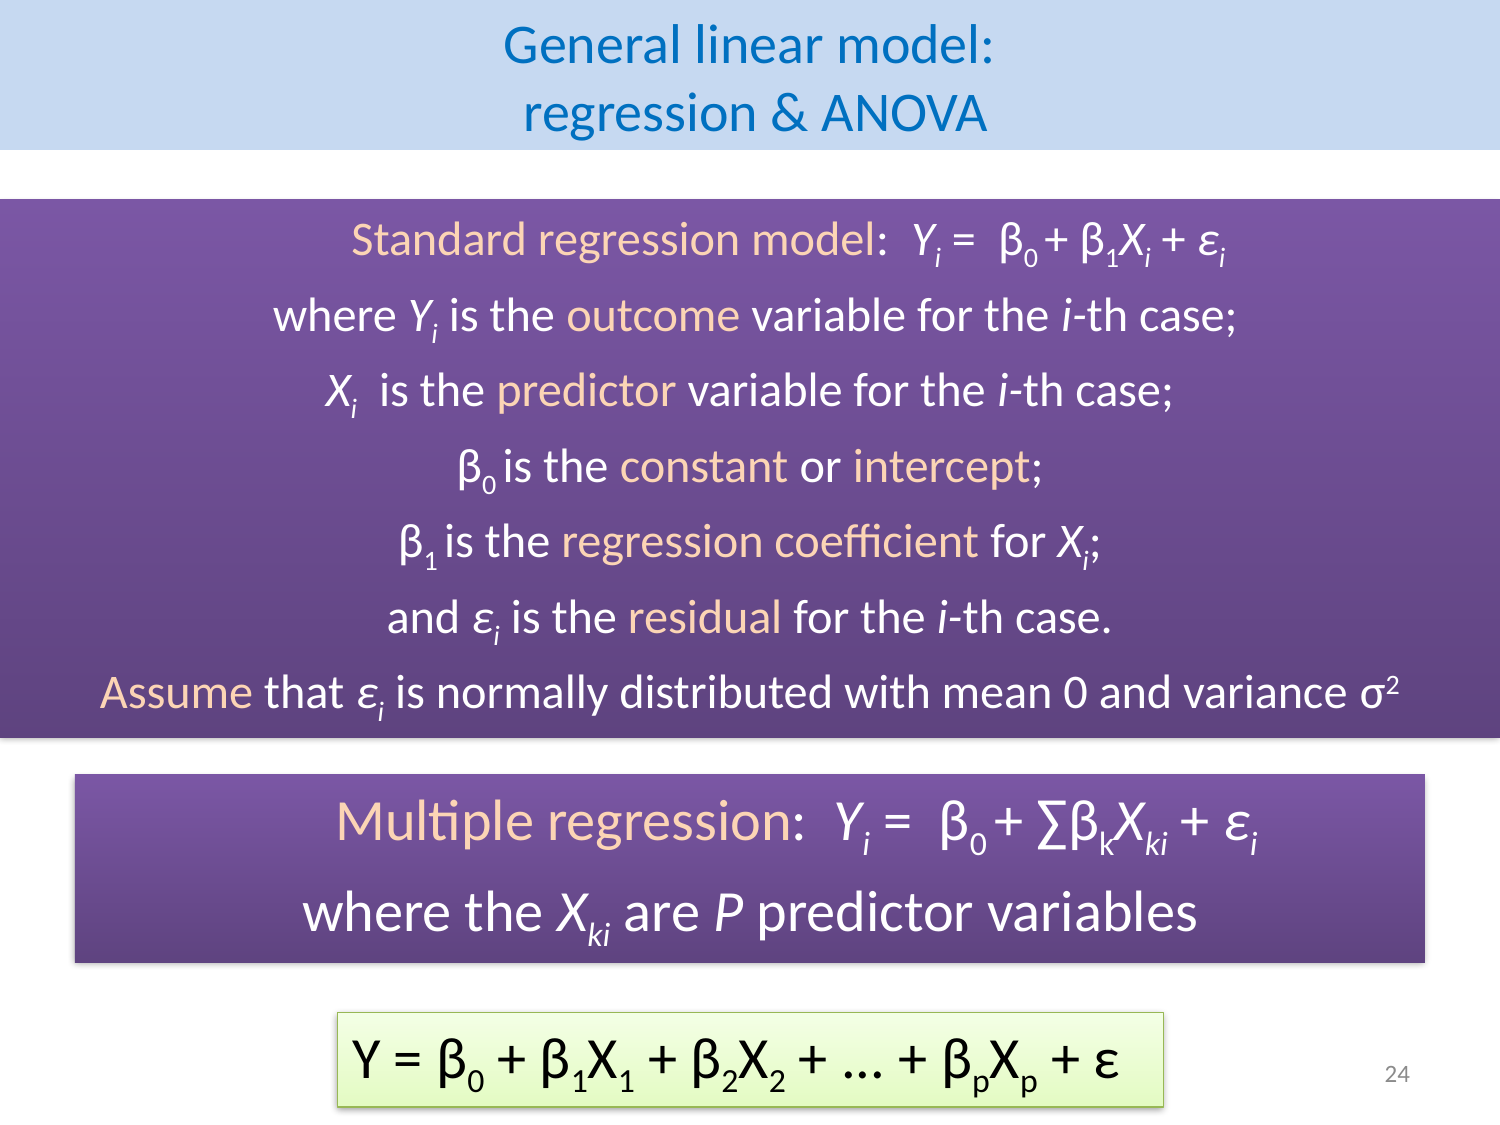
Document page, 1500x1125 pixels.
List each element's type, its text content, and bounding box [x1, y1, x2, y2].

title General linear model: regression & ANOVA [0, 0, 1500, 150]
text_box Y = β0 + β1X1 + β2X2 + ... + βpXp + ε [337, 1012, 1164, 1108]
slide_number 24 [1074, 1042, 1425, 1103]
text_box Standard regression model: Yi = β0 + β1Xi + εi where Yi is the outcome variable for the i-th case; Xi is the predictor variable for the i-th case; β0 is the constant or intercept; β1 is the regression coefficient for Xi; and εi is the residual for the i-th case. Assume that εi is normally distributed with mean 0 and variance σ2 [0, 199, 1500, 738]
text_box Multiple regression: Yi = β0 + ∑βkXki + εi where the Xki are P predictor variables [74, 774, 1425, 963]
